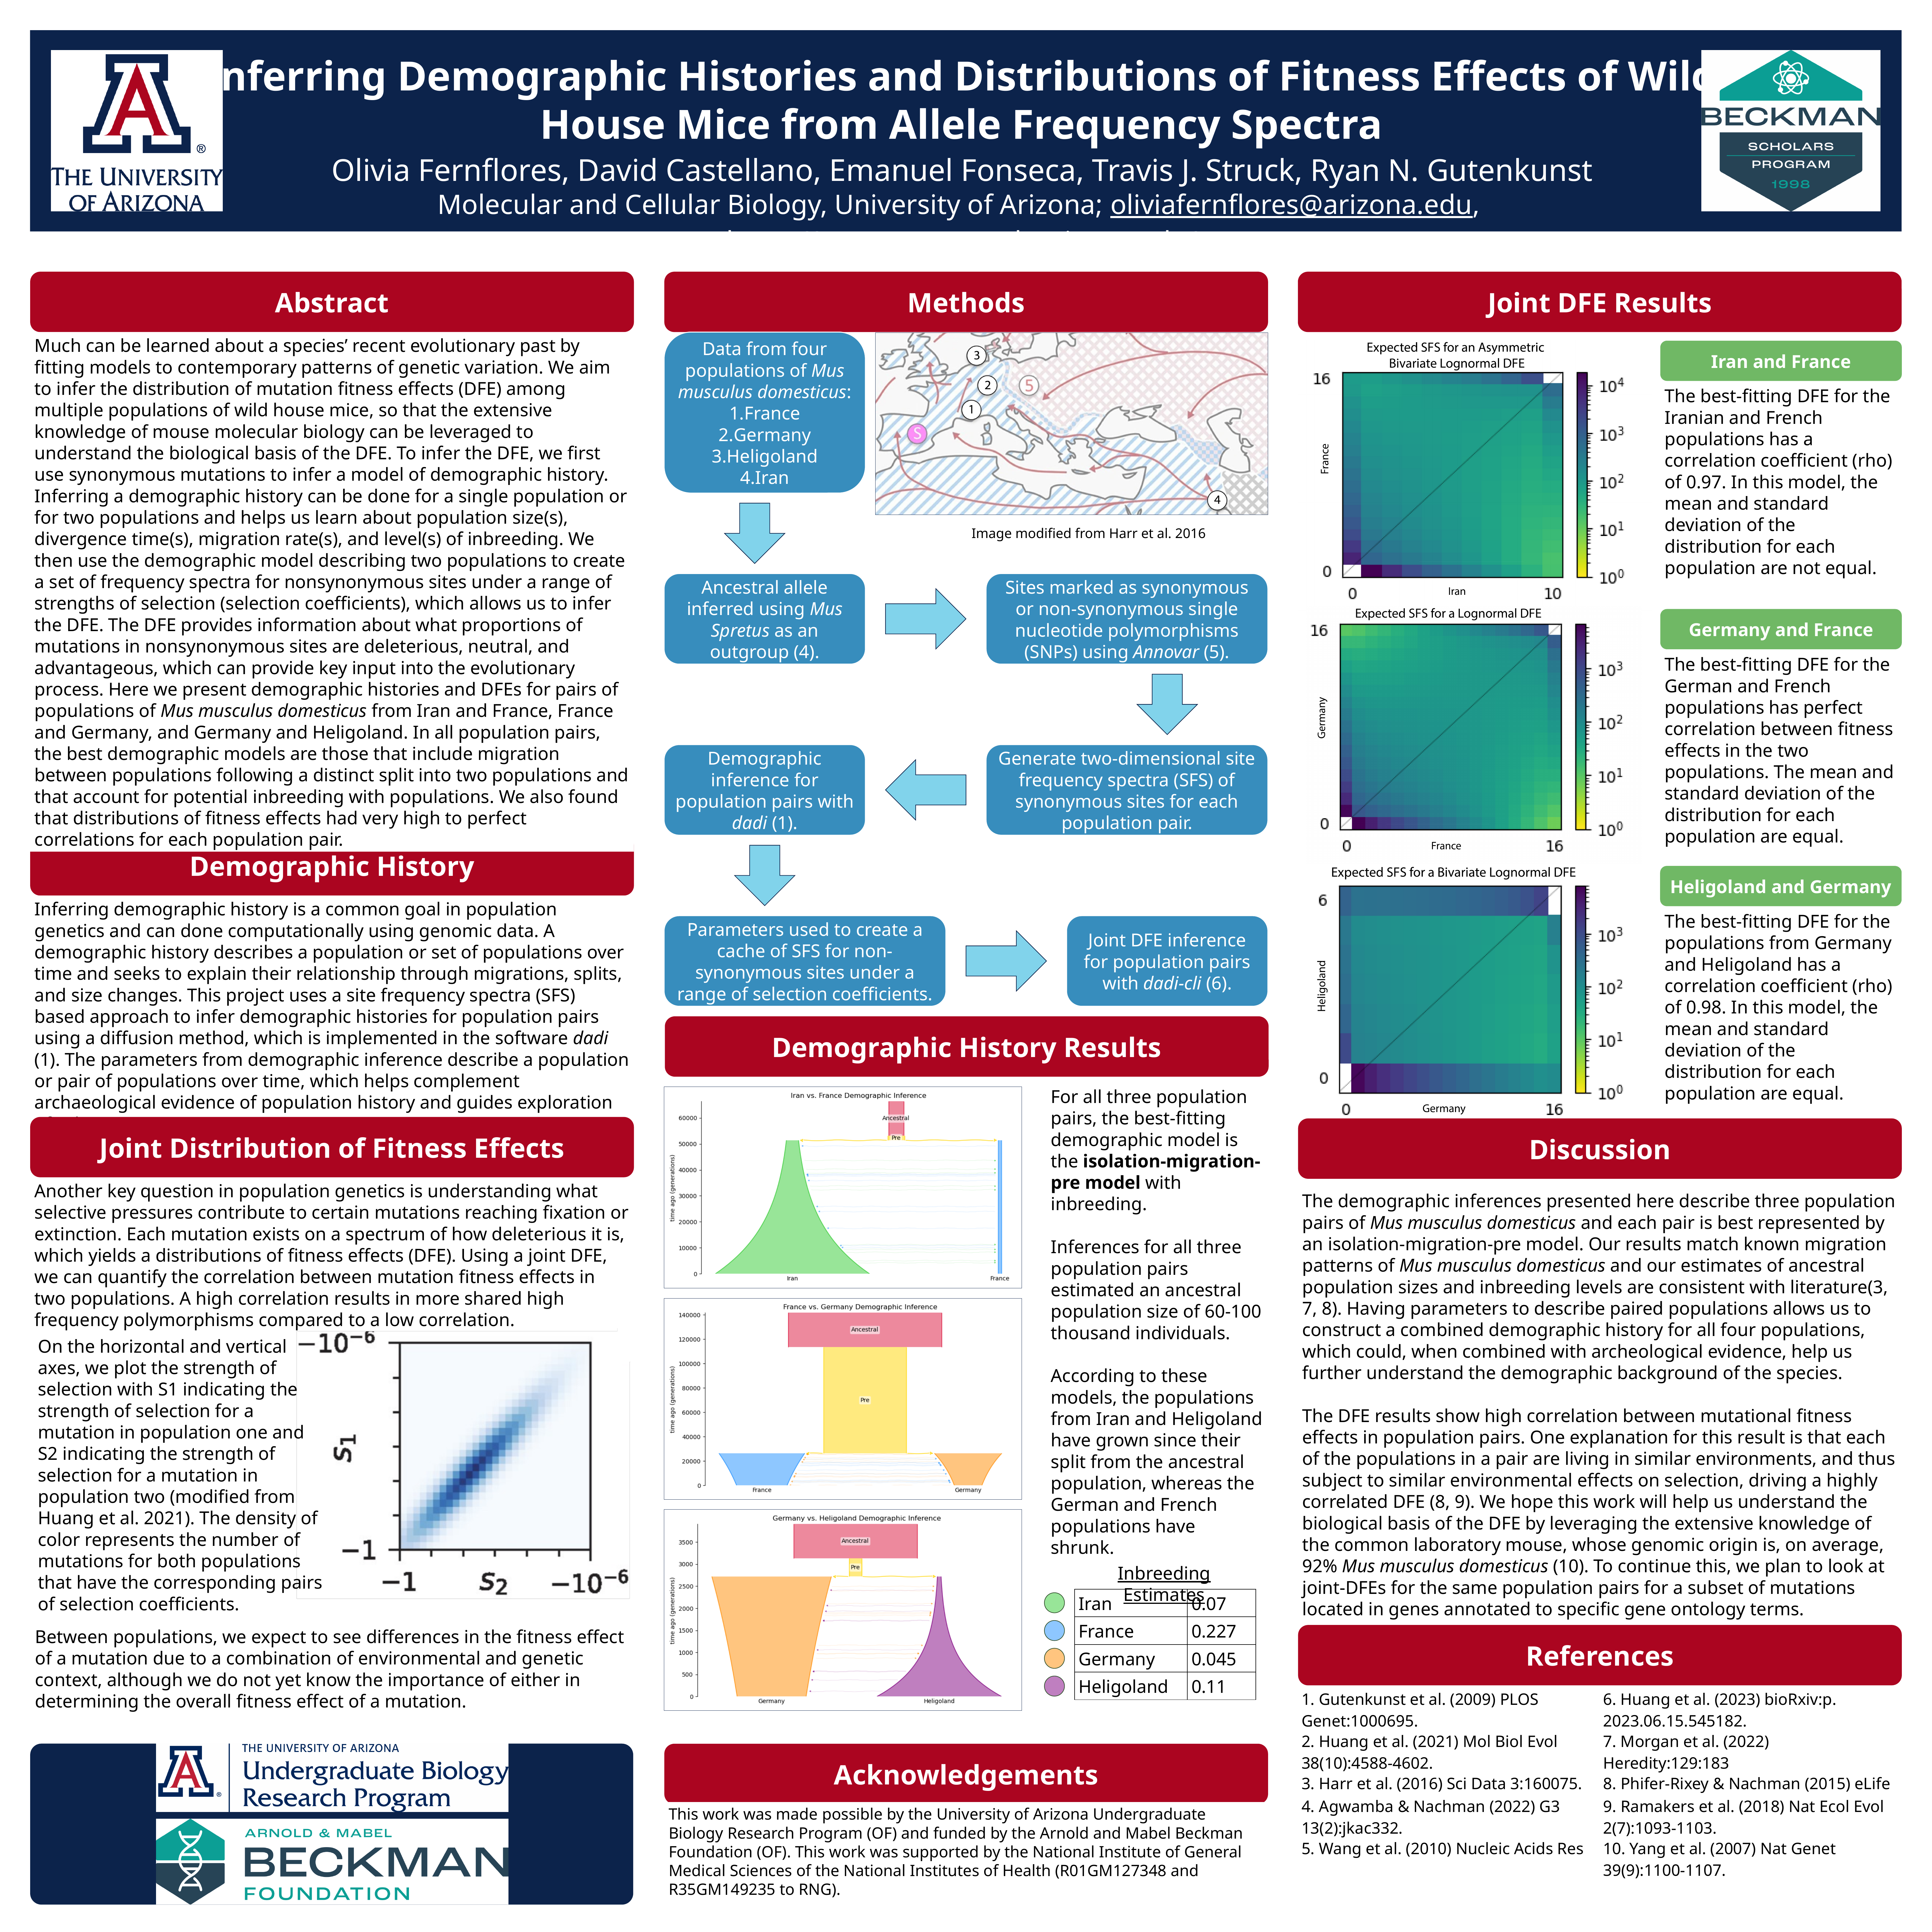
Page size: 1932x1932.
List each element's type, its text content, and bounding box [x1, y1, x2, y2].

table_header 1. Gutenkunst et al. (2009) PLOS Genet:1000695. [1297, 1686, 1599, 1728]
picture [1298, 340, 1652, 1128]
text_box The best-fitting DFE for the populations from Germany and Heligoland has a correlation coefficient (rho) of 0.98. In this model, the mean and standard deviation of the distribution for each population are equal. [1660, 907, 1902, 1105]
text_box Germany and France [1660, 609, 1902, 650]
text_box [1044, 1648, 1065, 1669]
title [30, 30, 1902, 232]
text_box Discussion [1298, 1118, 1902, 1179]
table_cell 0.045 [1188, 1645, 1256, 1672]
text_box Demographic History Results [665, 1016, 1269, 1077]
picture [664, 1087, 1022, 1288]
text_box Methods [664, 272, 1268, 332]
text_box Joint DFE Results [1298, 272, 1902, 332]
table_cell France [1075, 1617, 1187, 1644]
table_cell 7. Morgan et al. (2022) Heredity:129:183 [1599, 1728, 1901, 1770]
picture [664, 1509, 1022, 1711]
table_cell 10. Yang et al. (2007) Nat Genet 39(9):1100-1107. [1599, 1835, 1901, 1877]
table_header Iran [1075, 1607, 1187, 1616]
text_box The demographic inferences presented here describe three population pairs of Mus musculus domesticus and each pair is best represented by an isolation-migration-pre model. Our results match known migration patterns of Mus musculus domesticus and our estimates of ancestral population sizes and inbreeding levels are consistent with literature(3, 7, 8). Having parameters to describe paired populations allows us to construct a combined demographic history for all four populations, which could, when combined with archeological evidence, help us further understand the demographic background of the species. The DFE results show high correlation between mutational fitness effects in population pairs. One explanation for this result is that each of the populations in a pair are living in similar environments, and thus subject to similar environmental effects on selection, driving a highly correlated DFE (8, 9). We hope this work will help us understand the biological basis of the DFE by leveraging the extensive knowledge of the common laboratory mouse, whose genomic origin is, on average, 92% Mus musculus domesticus (10). To continue this, we plan to look at joint-DFEs for the same population pairs for a subset of mutations located in genes annotated to specific gene ontology terms. [1298, 1187, 1902, 1621]
text_box [1044, 1676, 1065, 1697]
text_box Much can be learned about a species’ recent evolutionary past by fitting models to contemporary patterns of genetic variation. We aim to infer the distribution of mutation fitness effects (DFE) among multiple populations of wild house mice, so that the extensive knowledge of mouse molecular biology can be leveraged to understand the biological basis of the DFE. To infer the DFE, we first use synonymous mutations to infer a model of demographic history. Inferring a demographic history can be done for a single population or for two populations and helps us learn about population size(s), divergence time(s), migration rate(s), and level(s) of inbreeding. We then use the demographic model describing two populations to create a set of frequency spectra for nonsynonymous sites under a range of strengths of selection (selection coefficients), which allows us to infer the DFE. The DFE provides information about what proportions of mutations in nonsynonymous sites are deleterious, neutral, and advantageous, which can provide key input into the evolutionary process. Here we present demographic histories and DFEs for pairs of populations of Mus musculus domesticus from Iran and France, France and Germany, and Germany and Heligoland. In all population pairs, the best demographic models are those that include migration between populations following a distinct split into two populations and that account for potential inbreeding with populations. We also found that distributions of fitness effects had very high to perfect correlations for each population pair. [30, 332, 634, 852]
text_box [664, 332, 1268, 1006]
text_box References [1298, 1625, 1902, 1686]
text_box [30, 1743, 633, 1905]
table_cell [1034, 1672, 1074, 1700]
table_header [1034, 1589, 1074, 1617]
picture [51, 50, 223, 211]
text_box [30, 1117, 635, 1714]
text_box Inferring Demographic Histories and Distributions of Fitness Effects of Wild House Mice from Allele Frequency Spectra [223, 50, 1701, 151]
text_box Iran and France [1660, 340, 1902, 381]
table_cell 0.227 [1188, 1617, 1256, 1644]
text_box Demographic History [30, 852, 634, 895]
text_box Heligoland and Germany [1660, 866, 1902, 907]
table_header 6. Huang et al. (2023) bioRxiv:p. 2023.06.15.545182. [1599, 1686, 1901, 1728]
table_cell 0.11 [1188, 1672, 1256, 1700]
table_cell 9. Ramakers et al. (2018) Nat Ecol Evol 2(7):1093-1103. [1599, 1793, 1901, 1835]
table_cell 3. Harr et al. (2016) Sci Data 3:160075. [1297, 1770, 1599, 1793]
picture [664, 1298, 1022, 1500]
table_cell Heligoland [1075, 1672, 1187, 1700]
text_box The best-fitting DFE for the Iranian and French populations has a correlation coefficient (rho) of 0.97. In this model, the mean and standard deviation of the distribution for each population are not equal. [1660, 382, 1902, 580]
text_box Abstract [30, 272, 634, 332]
text_box The best-fitting DFE for the German and French populations has perfect correlation between fitness effects in the two populations. The mean and standard deviation of the distribution for each population are equal. [1660, 651, 1902, 849]
text_box [1044, 1592, 1065, 1613]
table_cell 4. Agwamba & Nachman (2022) G3 13(2):jkac332. [1297, 1793, 1599, 1835]
text_box Inferring demographic history is a common goal in population genetics and can done computationally using genomic data. A demographic history describes a population or set of populations over time and seeks to explain their relationship through migrations, splits, and size changes. This project uses a site frequency spectra (SFS) based approach to infer demographic histories for population pairs using a diffusion method, which is implemented in the software dadi (1). The parameters from demographic inference describe a population or pair of populations over time, which helps complement archaeological evidence of population history and guides exploration of selection. [30, 895, 634, 1117]
text_box This work was made possible by the University of Arizona Undergraduate Biology Research Program (OF) and funded by the Arnold and Mabel Beckman Foundation (OF). This work was supported by the National Institute of General Medical Sciences of the National Institutes of Health (R01GM127348 and R35GM149235 to RNG). [664, 1802, 1268, 1900]
text_box For all three population pairs, the best-fitting demographic model is the isolation-migration-pre model with inbreeding. Inferences for all three population pairs estimated an ancestral population size of 60-100 thousand individuals. According to these models, the populations from Iran and Heligoland have grown since their split from the ancestral population, whereas the German and French populations have shrunk. [1046, 1086, 1268, 1556]
text_box [1044, 1620, 1065, 1641]
table_cell 8. Phifer-Rixey & Nachman (2015) eLife [1599, 1770, 1901, 1793]
picture [156, 1819, 508, 1904]
picture [1701, 50, 1880, 211]
text_box Olivia Fernflores, David Castellano, Emanuel Fonseca, Travis J. Struck, Ryan N. Gutenkunst Molecular and Cellular Biology, University of Arizona; oliviafernflores@arizona.edu, https://gutengroup.mcb.arizona.edu/ [222, 151, 1702, 261]
text_box Inbreeding Estimates [1072, 1560, 1257, 1607]
table_header 0.07 [1188, 1607, 1256, 1616]
table_cell 5. Wang et al. (2010) Nucleic Acids Res [1297, 1835, 1599, 1877]
picture [156, 1743, 508, 1812]
table_cell 2. Huang et al. (2021) Mol Biol Evol 38(10):4588-4602. [1297, 1728, 1599, 1770]
table_cell [1034, 1617, 1074, 1645]
text_box Acknowledgements [664, 1743, 1268, 1802]
table_cell [1034, 1645, 1074, 1672]
table_cell Germany [1075, 1645, 1187, 1672]
